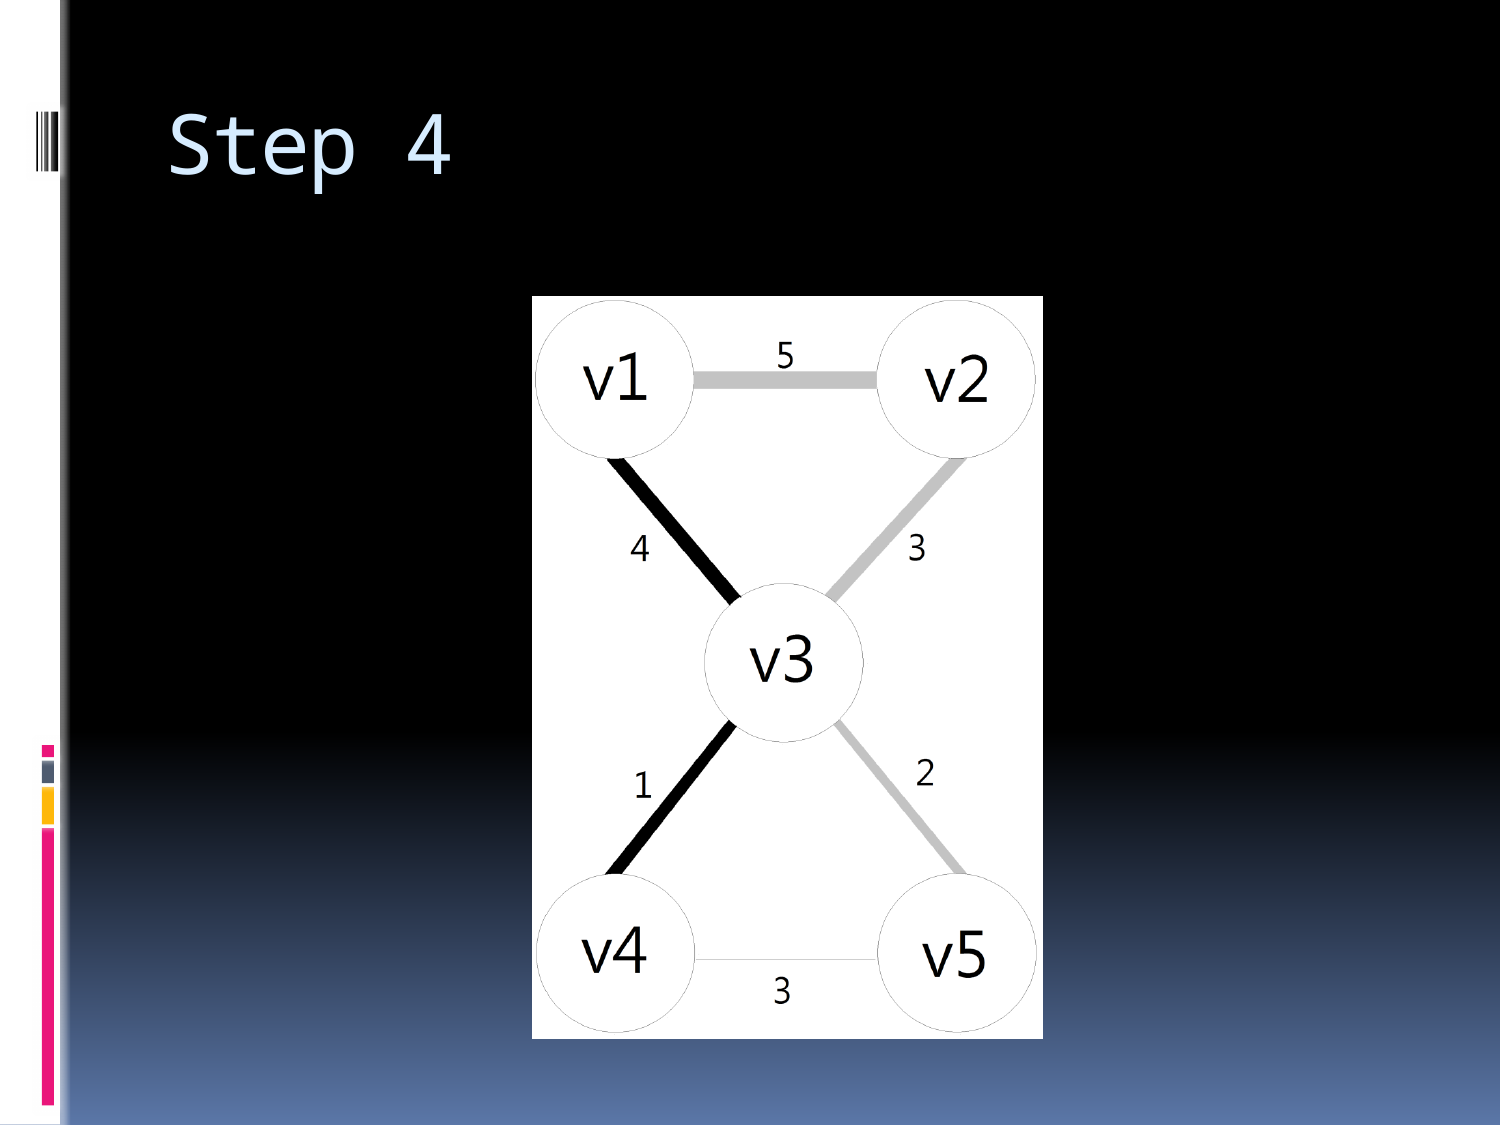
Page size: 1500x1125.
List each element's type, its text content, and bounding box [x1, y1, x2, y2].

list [531, 295, 1043, 1040]
title Step 4 [150, 83, 1425, 234]
